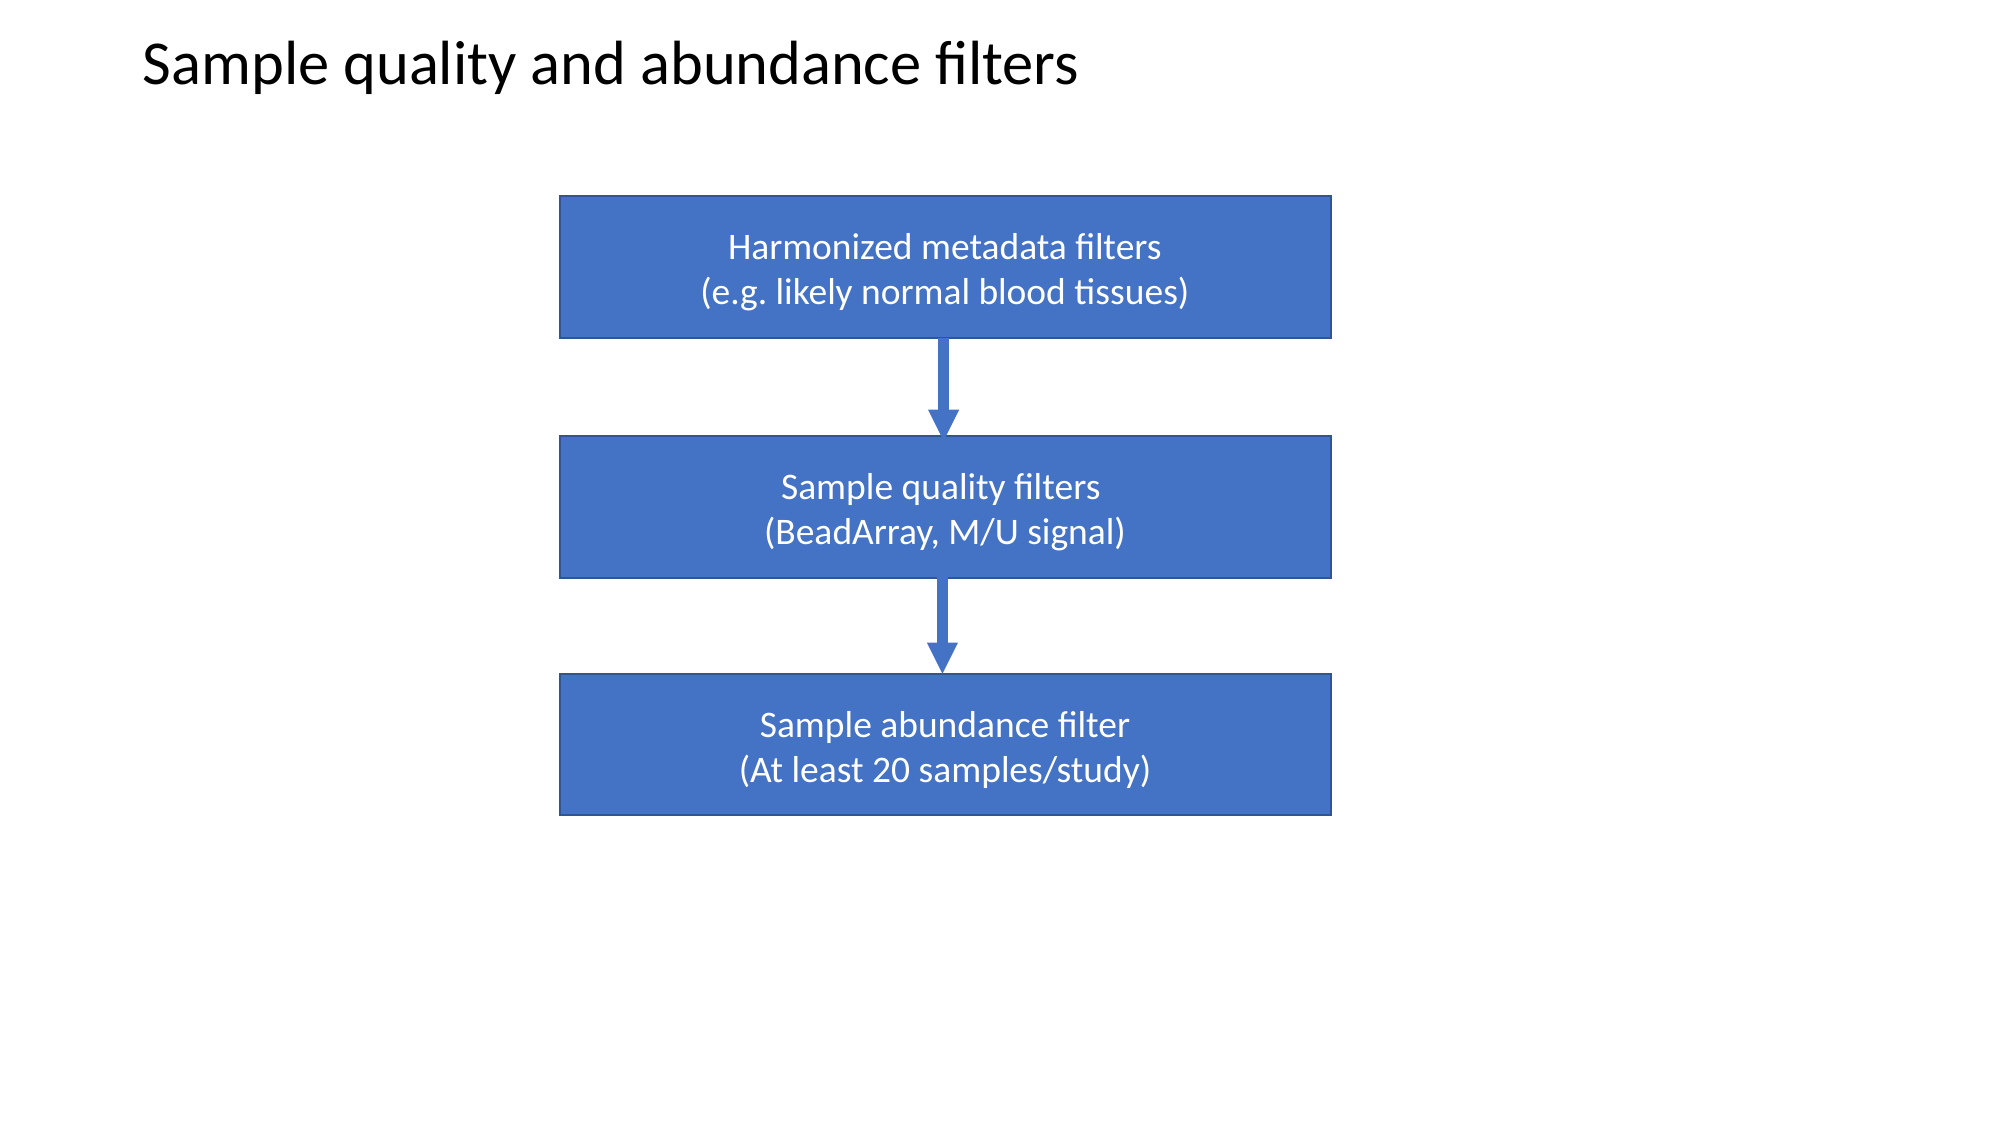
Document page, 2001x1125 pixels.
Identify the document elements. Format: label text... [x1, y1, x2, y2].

text_box Sample quality and abundance filters [128, 15, 1506, 105]
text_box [559, 195, 1331, 816]
